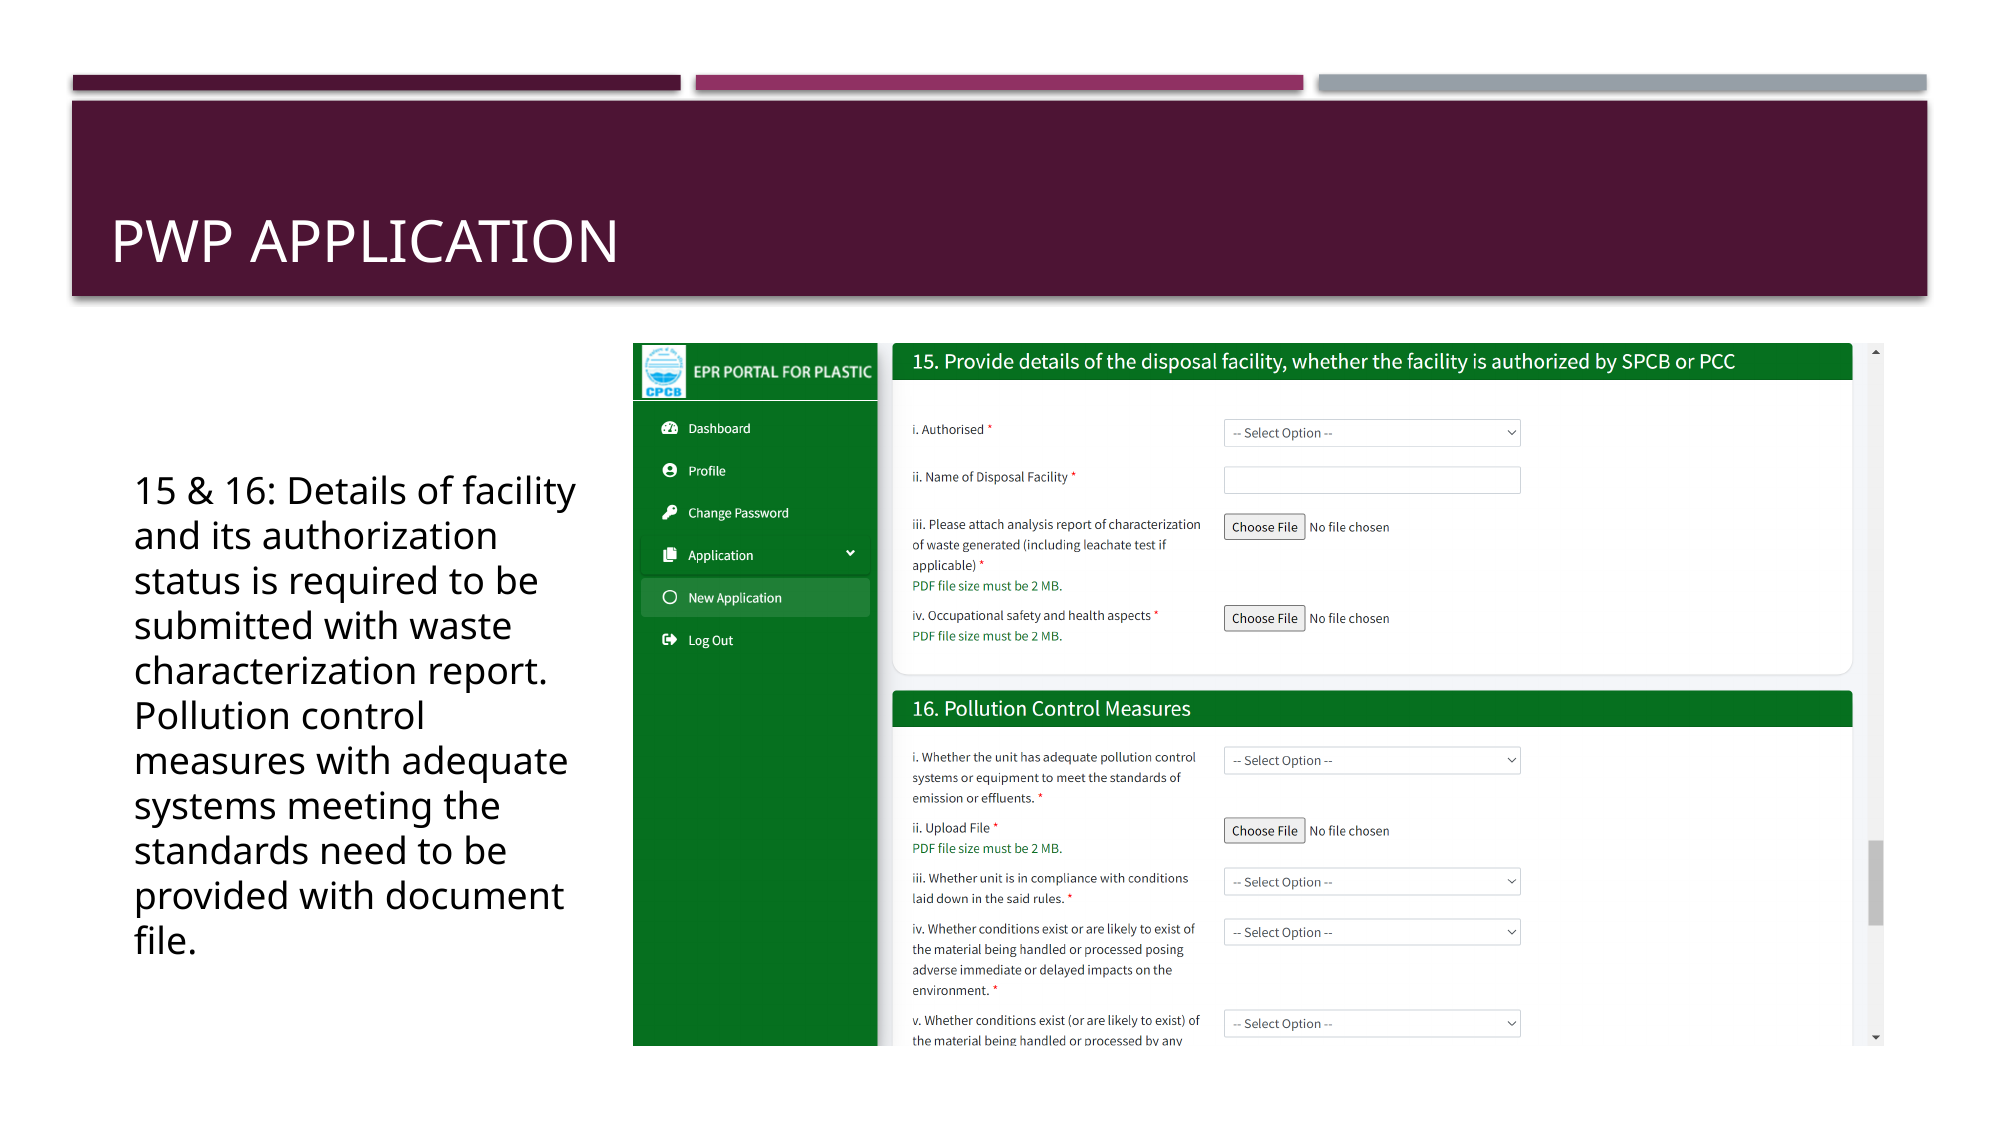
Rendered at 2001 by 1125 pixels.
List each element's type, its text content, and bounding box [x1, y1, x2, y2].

text_box 15 & 16: Details of facility and its authorization status is required to be submitted with waste characterization report. Pollution control measures with adequate systems meeting the standards need to be provided with document file. [118, 459, 599, 970]
title PWP Application [95, 115, 1905, 282]
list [632, 342, 1884, 1047]
